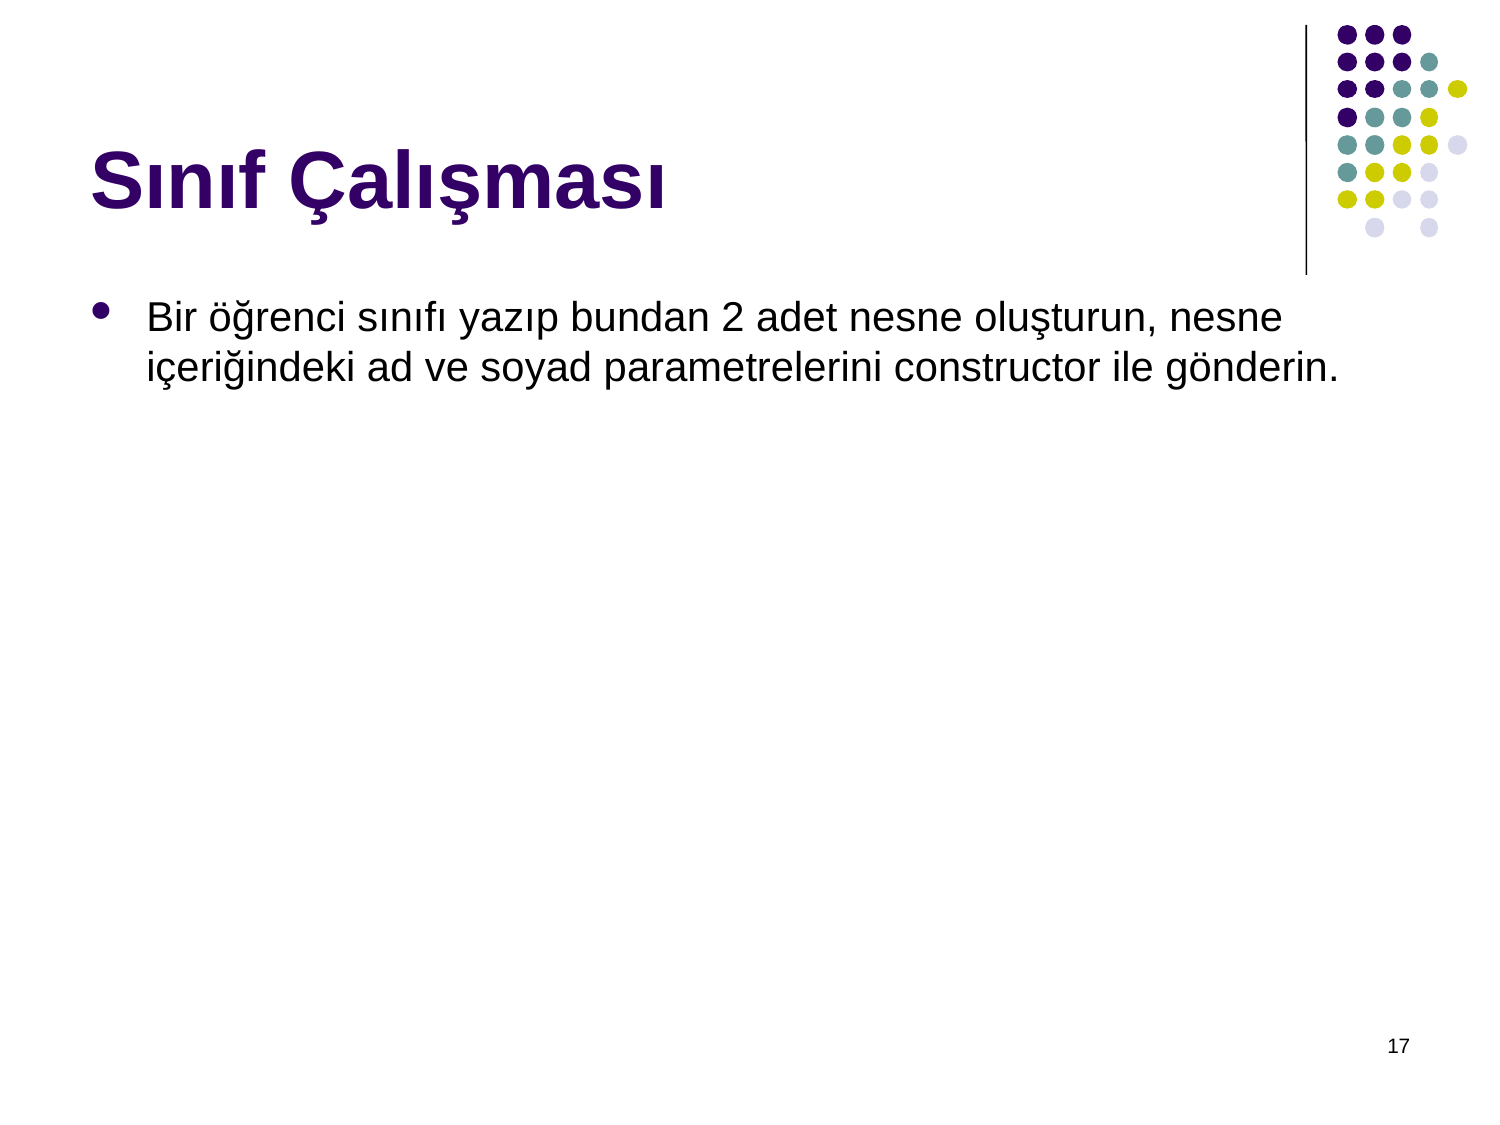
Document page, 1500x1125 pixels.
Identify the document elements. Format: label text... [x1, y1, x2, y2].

list Bir öğrenci sınıfı yazıp bundan 2 adet nesne oluşturun, nesne içeriğindeki ad ve soyad parametrelerini constructor ile gönderin. [75, 282, 1425, 1006]
title Sınıf Çalışması [75, 20, 1313, 233]
text_box 17 [1074, 1024, 1425, 1100]
